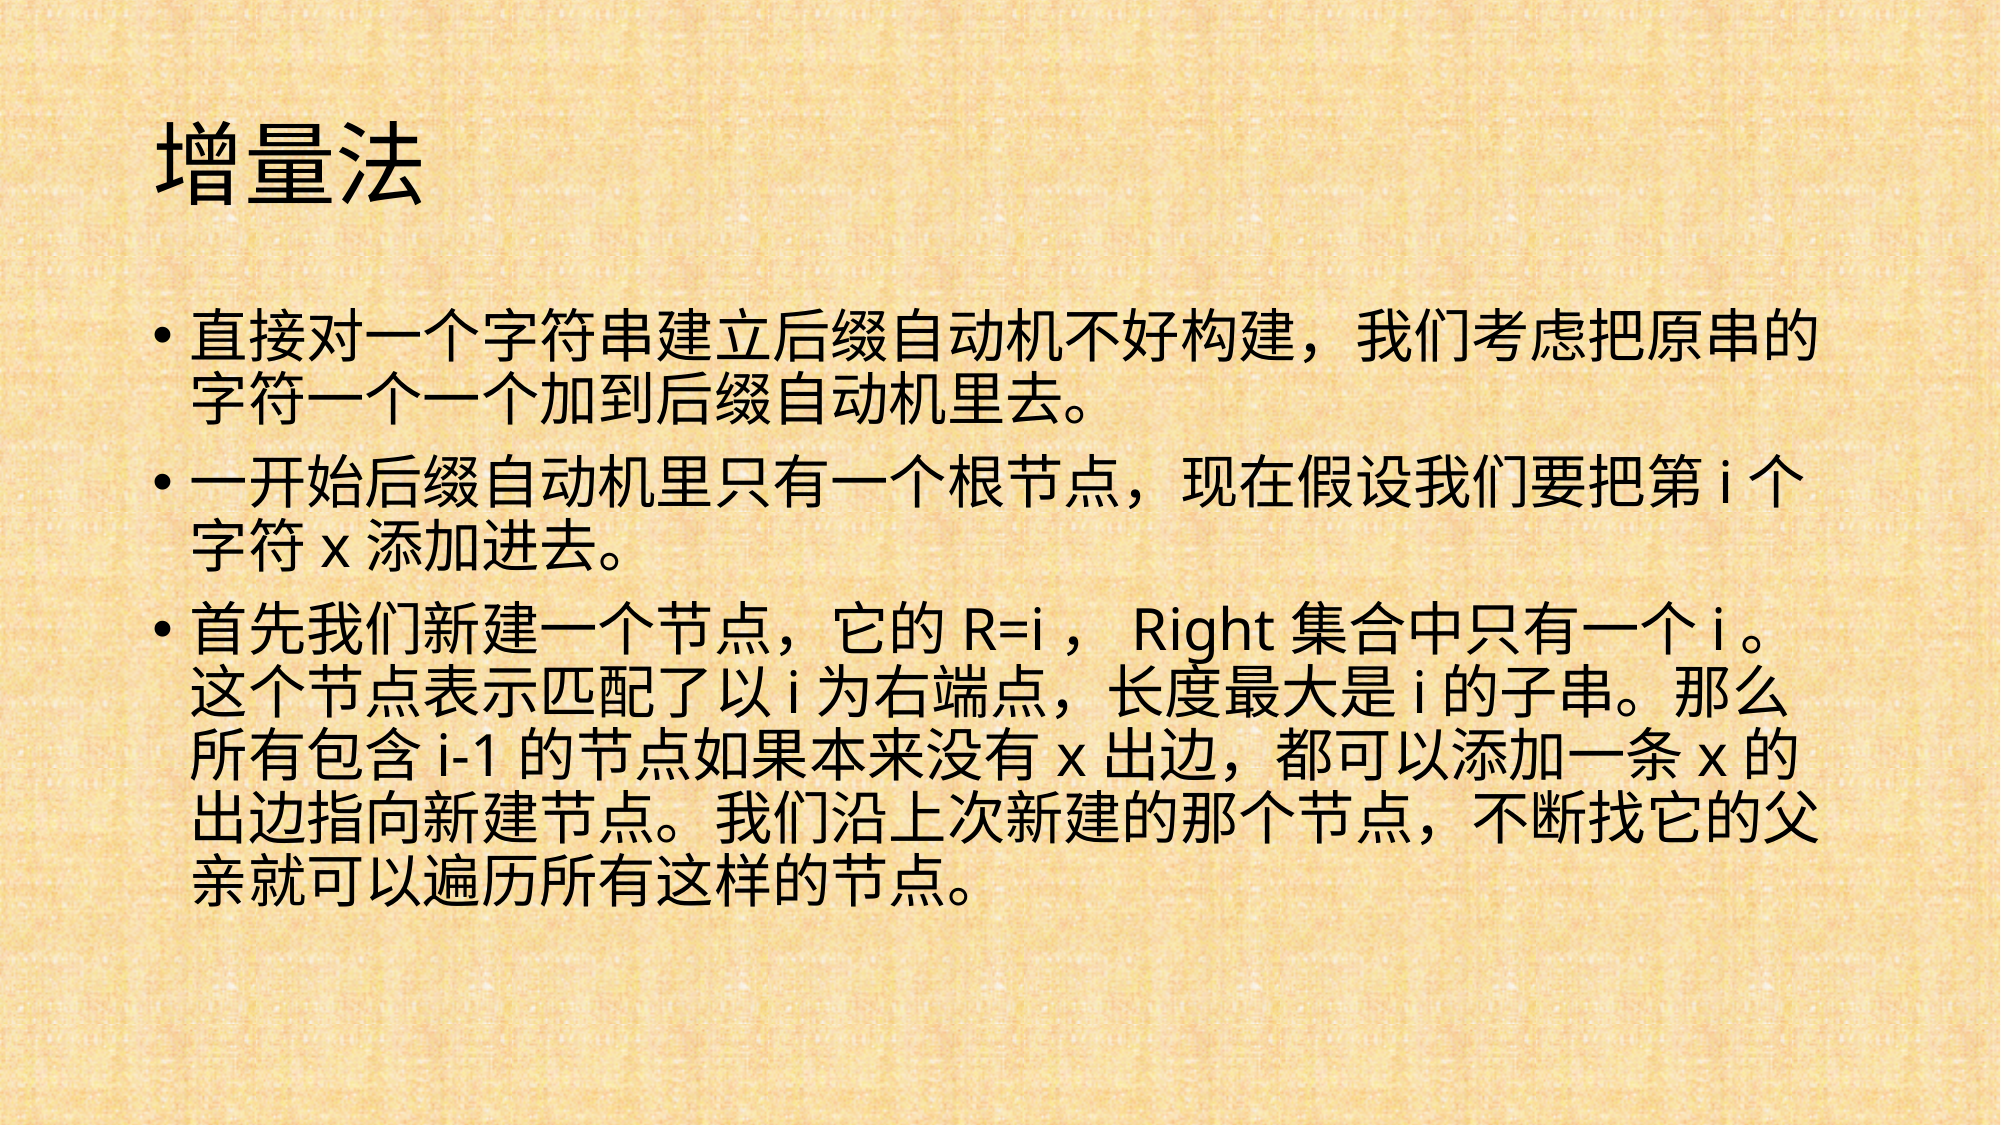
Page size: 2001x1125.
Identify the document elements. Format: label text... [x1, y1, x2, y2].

title 增量法 [137, 59, 1863, 278]
picture [0, 0, 2001, 1125]
list 直接对一个字符串建立后缀自动机不好构建，我们考虑把原串的字符一个一个加到后缀自动机里去。 一开始后缀自动机里只有一个根节点，现在假设我们要把第i个字符x添加进去。 首先我们新建一个节点，它的R=i，Right集合中只有一个i。这个节点表示匹配了以i为右端点，长度最大是i的子串。那么所有包含i-1的节点如果本来没有x出边，都可以添加一条x的出边指向新建节点。我们沿上次新建的那个节点，不断找它的父亲就可以遍历所有这样的节点。 [137, 299, 1863, 1014]
